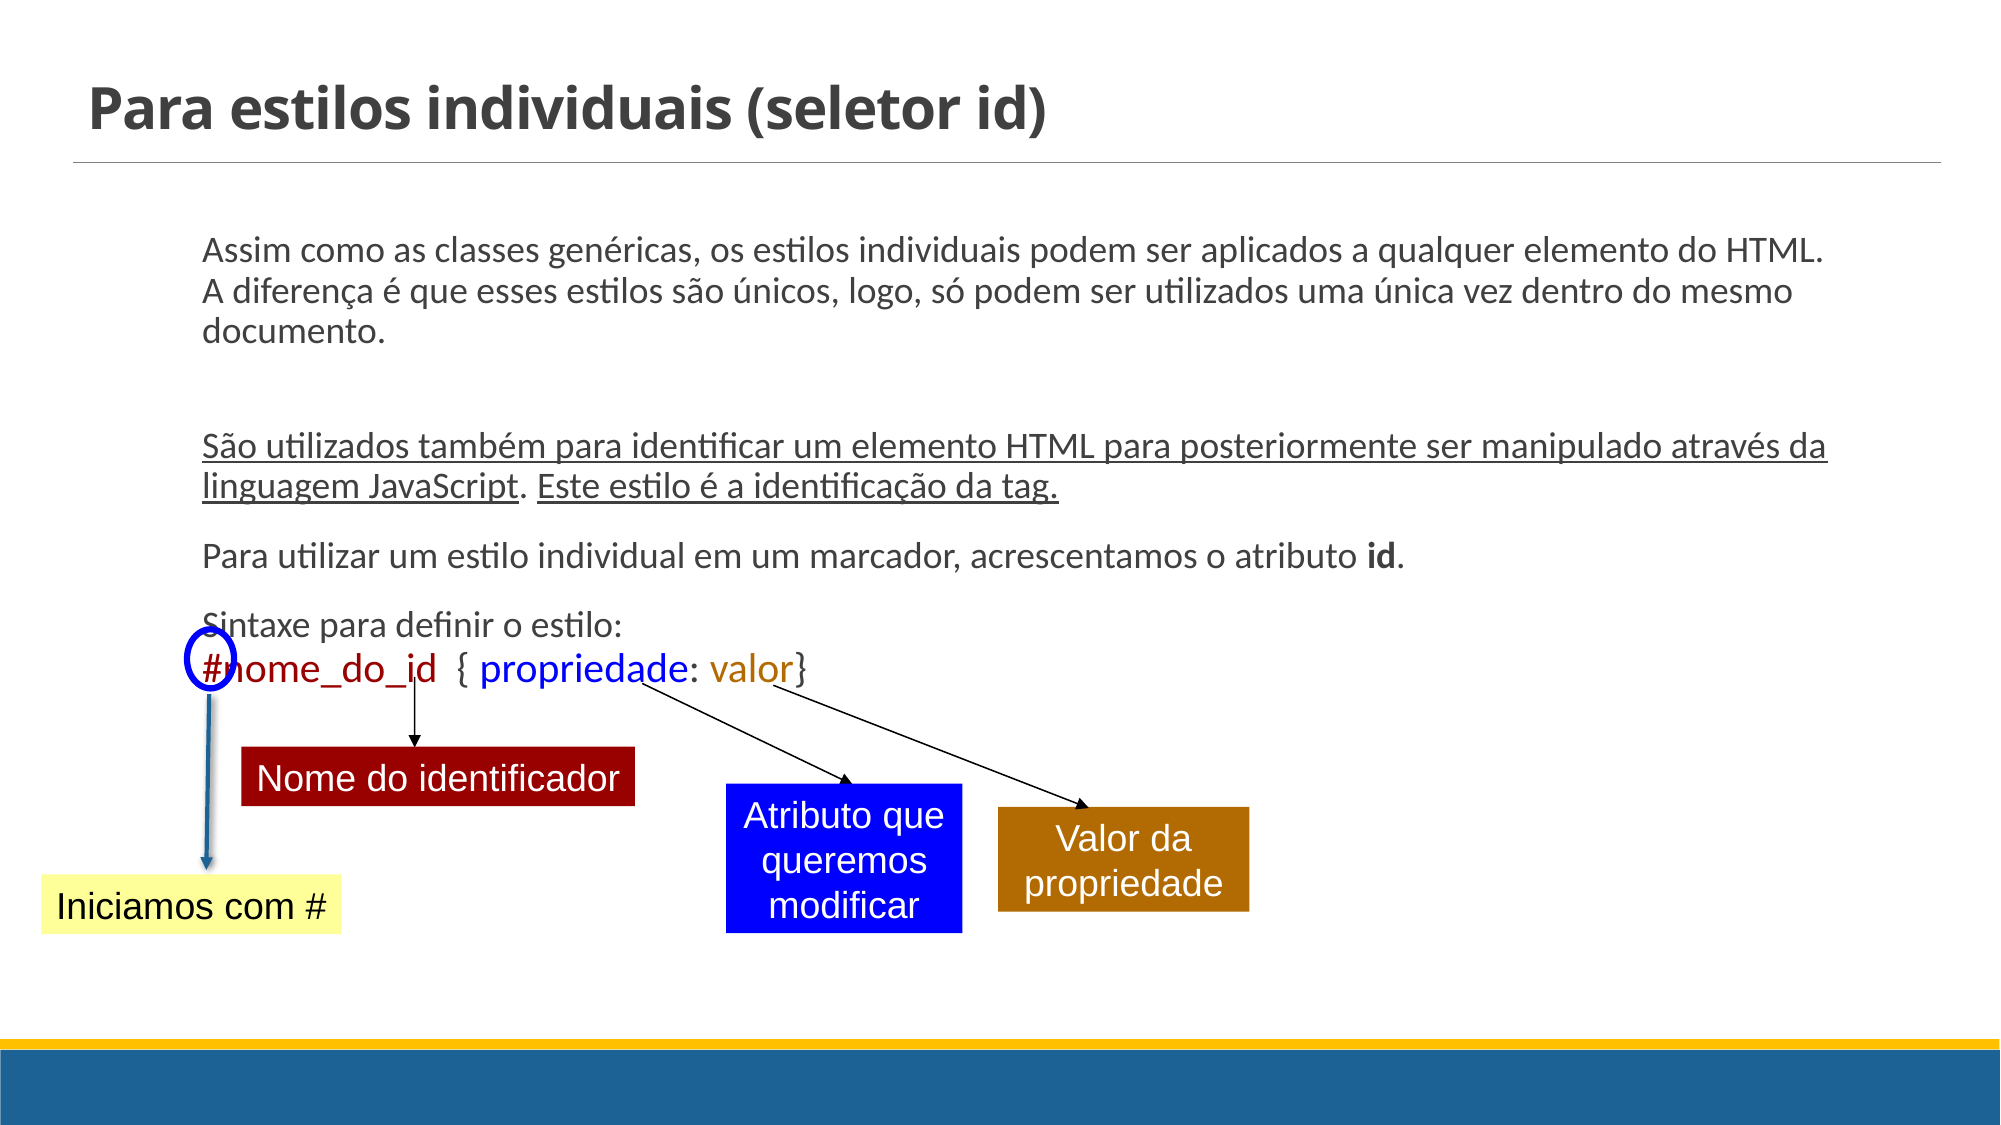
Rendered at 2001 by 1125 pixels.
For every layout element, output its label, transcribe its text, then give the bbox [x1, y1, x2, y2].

text_box Iniciamos com # [41, 874, 342, 935]
text_box Atributo que queremos modificar [726, 783, 963, 934]
text_box Valor da propriedade [998, 806, 1250, 912]
text_box [186, 629, 235, 689]
text_box [773, 685, 1089, 810]
text_box [642, 683, 852, 783]
title Para estilos individuais (seletor id) [72, 53, 1514, 149]
list Assim como as classes genéricas, os estilos individuais podem ser aplicados a qualquer elemento do HTML. A diferença é que esses estilos são únicos, logo, só podem ser utilizados uma única vez dentro do mesmo documento. São utilizados também para identificar um elemento HTML para posteriormente ser manipulado através da linguagem JavaScript. Este estilo é a identificação da tag. Para utilizar um estilo individual em um marcador, acrescentamos o atributo id. Sintaxe para definir o estilo: #nome_do_id { propriedade: valor} [187, 222, 1848, 1034]
text_box [408, 676, 421, 746]
text_box Nome do identificador [241, 746, 635, 807]
text_box [200, 694, 213, 870]
